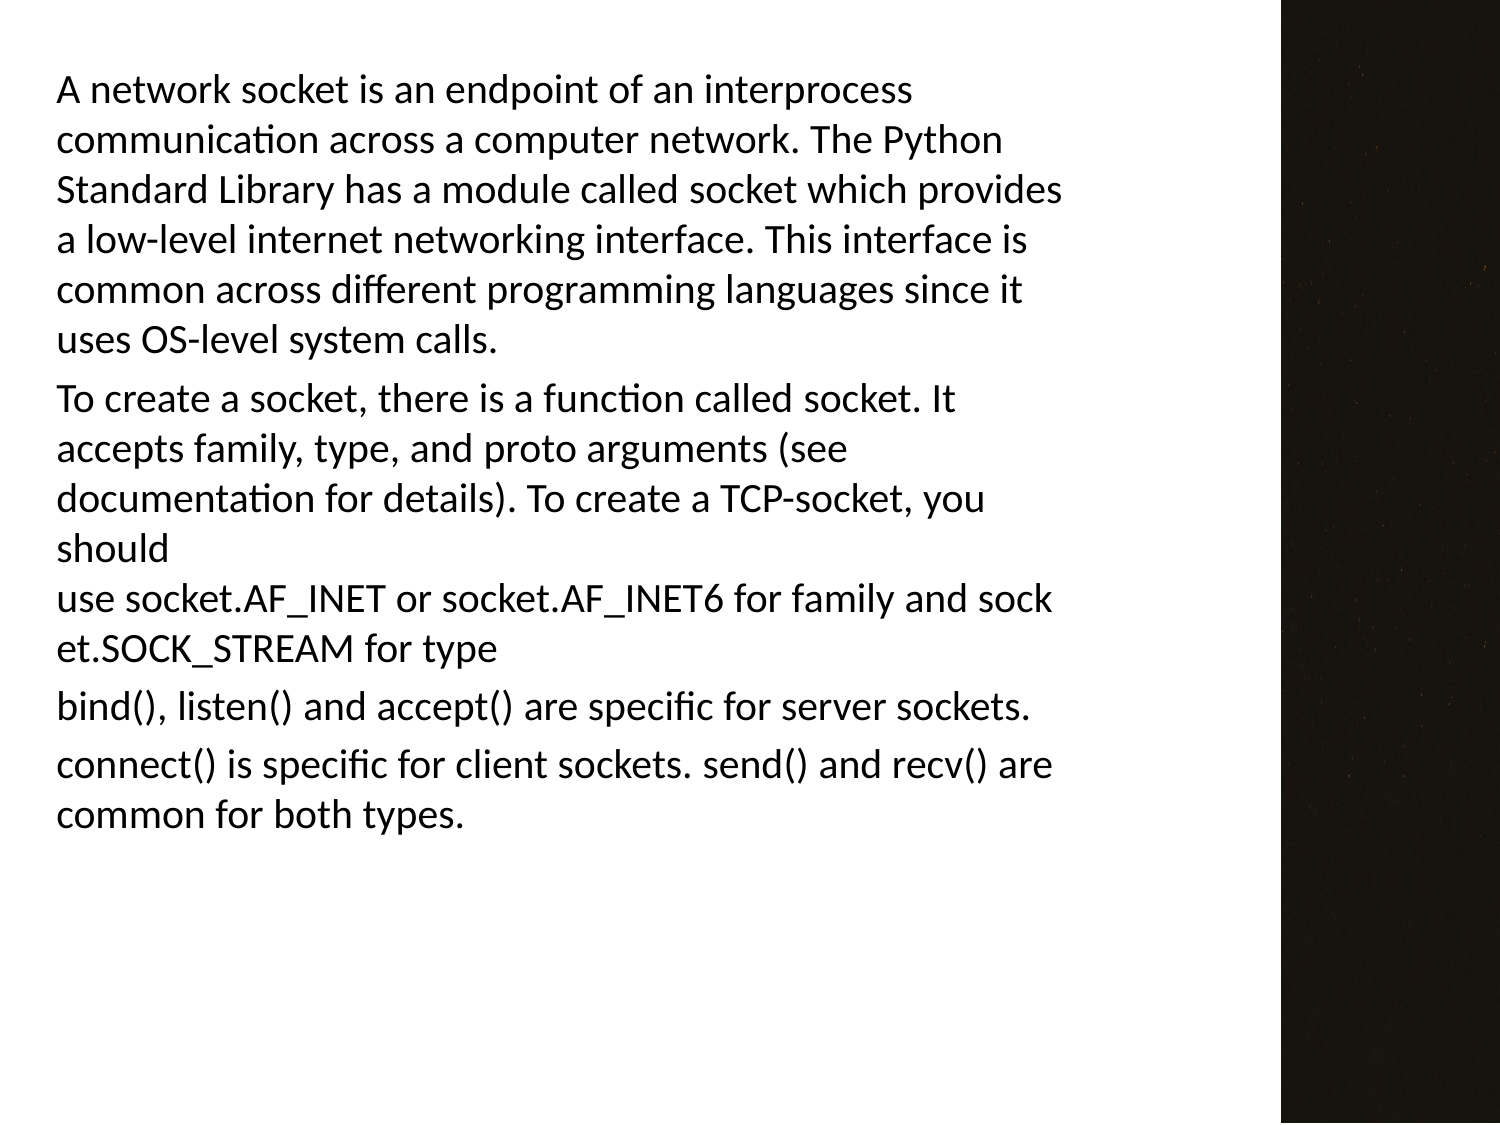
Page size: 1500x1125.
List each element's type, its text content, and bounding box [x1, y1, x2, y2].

list A network socket is an endpoint of an interprocess communication across a computer network. The Python Standard Library has a module called socket which provides a low-level internet networking interface. This interface is common across different programming languages since it uses OS-level system calls. To create a socket, there is a function called socket. It accepts family, type, and proto arguments (see documentation for details). To create a TCP-socket, you should use socket.AF_INET or socket.AF_INET6 for family and socket.SOCK_STREAM for type bind(), listen() and accept() are specific for server sockets. connect() is specific for client sockets. send() and recv() are common for both types. [41, 54, 1081, 1106]
picture [1281, 0, 1500, 1123]
